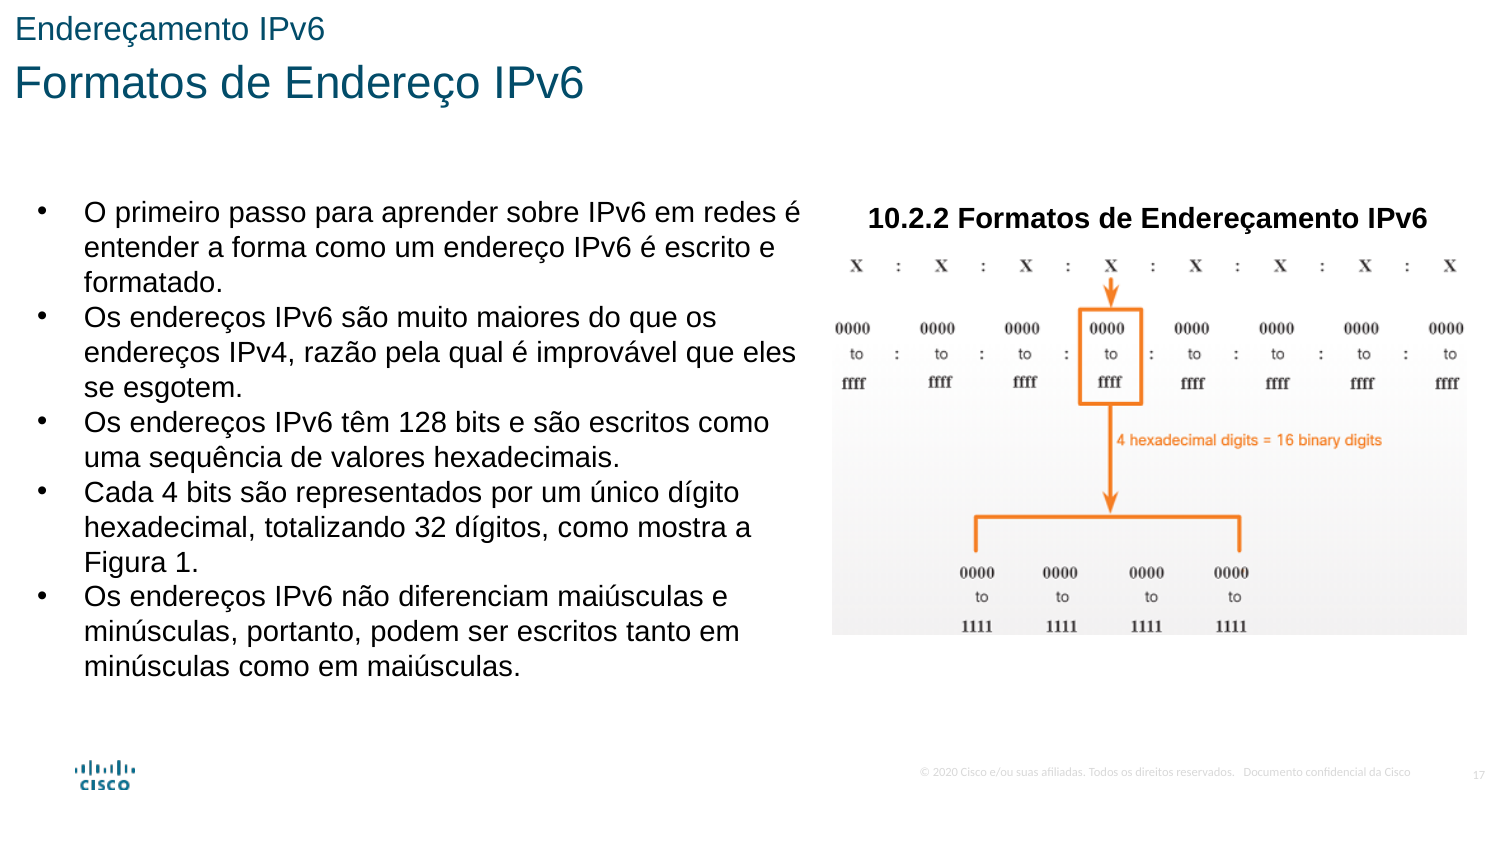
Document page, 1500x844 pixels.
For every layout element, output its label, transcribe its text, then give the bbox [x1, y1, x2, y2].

picture [832, 257, 1467, 635]
text_box 10.2.2 Formatos de Endereçamento IPv6 [852, 192, 1447, 243]
slide_number 17 [1425, 759, 1500, 797]
list Formatos de Endereço IPv6 [0, 45, 1500, 111]
text_box O primeiro passo para aprender sobre IPv6 em redes é entender a forma como um endereço IPv6 é escrito e formatado. Os endereços IPv6 são muito maiores do que os endereços IPv4, razão pela qual é improvável que eles se esgotem. Os endereços IPv6 têm 128 bits e são escritos como uma sequência de valores hexadecimais. Cada 4 bits são representados por um único dígito hexadecimal, totalizando 32 dígitos, como mostra a Figura 1. Os endereços IPv6 não diferenciam maiúsculas e minúsculas, portanto, podem ser escritos tanto em minúsculas como em maiúsculas. [22, 185, 844, 656]
list Endereçamento IPv6 [0, 0, 1500, 45]
picture [75, 759, 135, 790]
